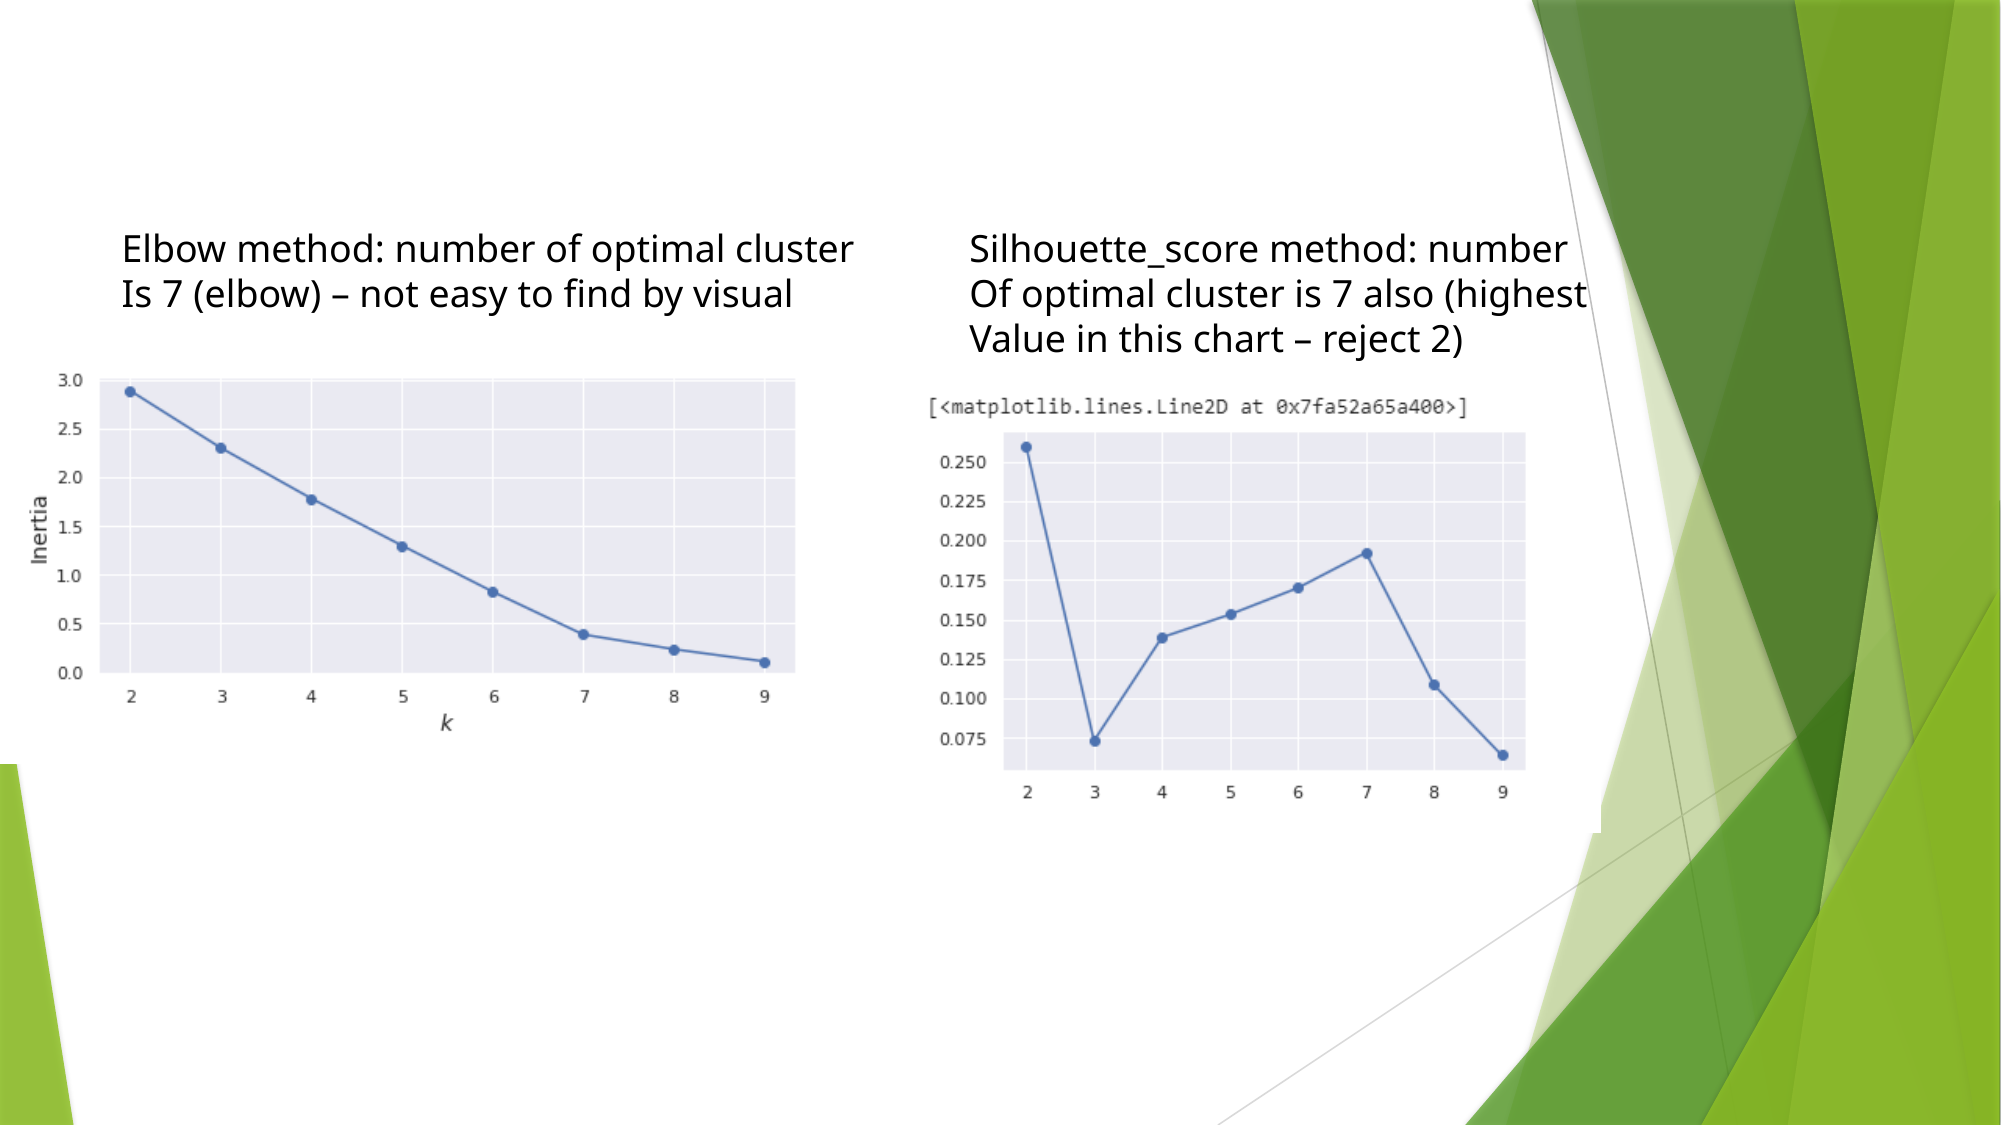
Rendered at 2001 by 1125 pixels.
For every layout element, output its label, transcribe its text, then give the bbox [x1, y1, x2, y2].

text_box Silhouette_score method: number Of optimal cluster is 7 also (highest Value in this chart – reject 2) [954, 217, 1613, 368]
picture [0, 360, 845, 765]
text_box Elbow method: number of optimal cluster Is 7 (elbow) – not easy to find by visual [106, 217, 870, 323]
picture [917, 380, 1602, 834]
